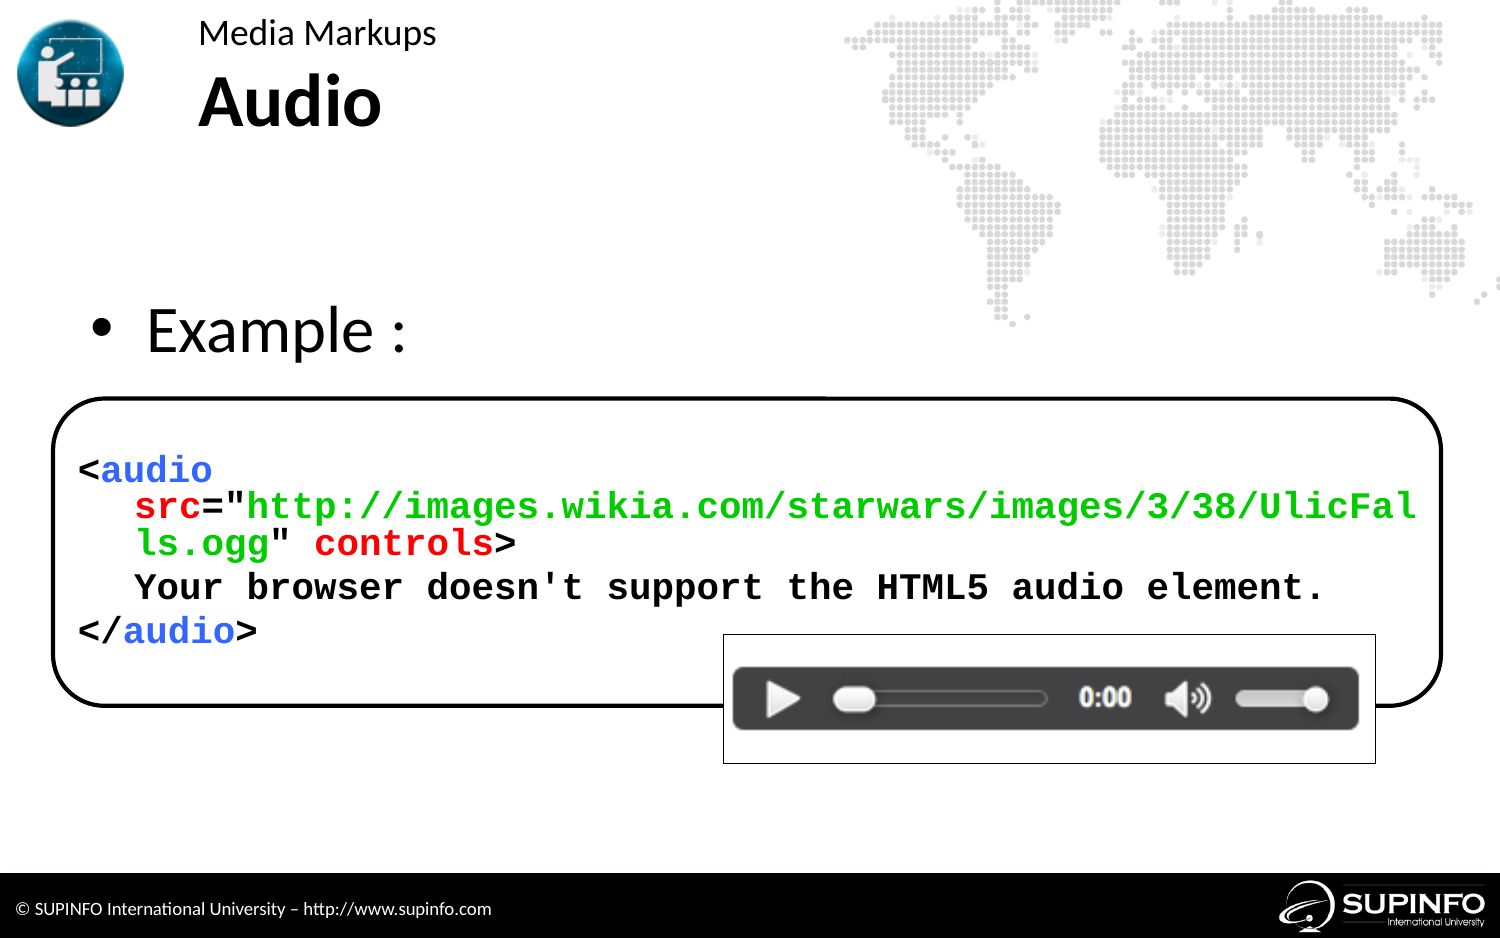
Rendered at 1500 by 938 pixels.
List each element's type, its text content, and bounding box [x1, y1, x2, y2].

picture [844, 0, 1500, 327]
picture [17, 19, 125, 127]
picture [1269, 870, 1494, 938]
picture [39, 46, 101, 107]
list Media Markups [183, 0, 1459, 56]
picture [723, 634, 1377, 765]
title Audio [183, 56, 1459, 138]
text_box <audio src="http://images.wikia.com/starwars/images/3/38/UlicFalls.ogg" controls> Your browser doesn't support the HTML5 audio element. </audio> [50, 396, 1444, 708]
picture [49, 37, 102, 75]
text_box [419, 28, 450, 90]
list Example : [75, 185, 1459, 880]
